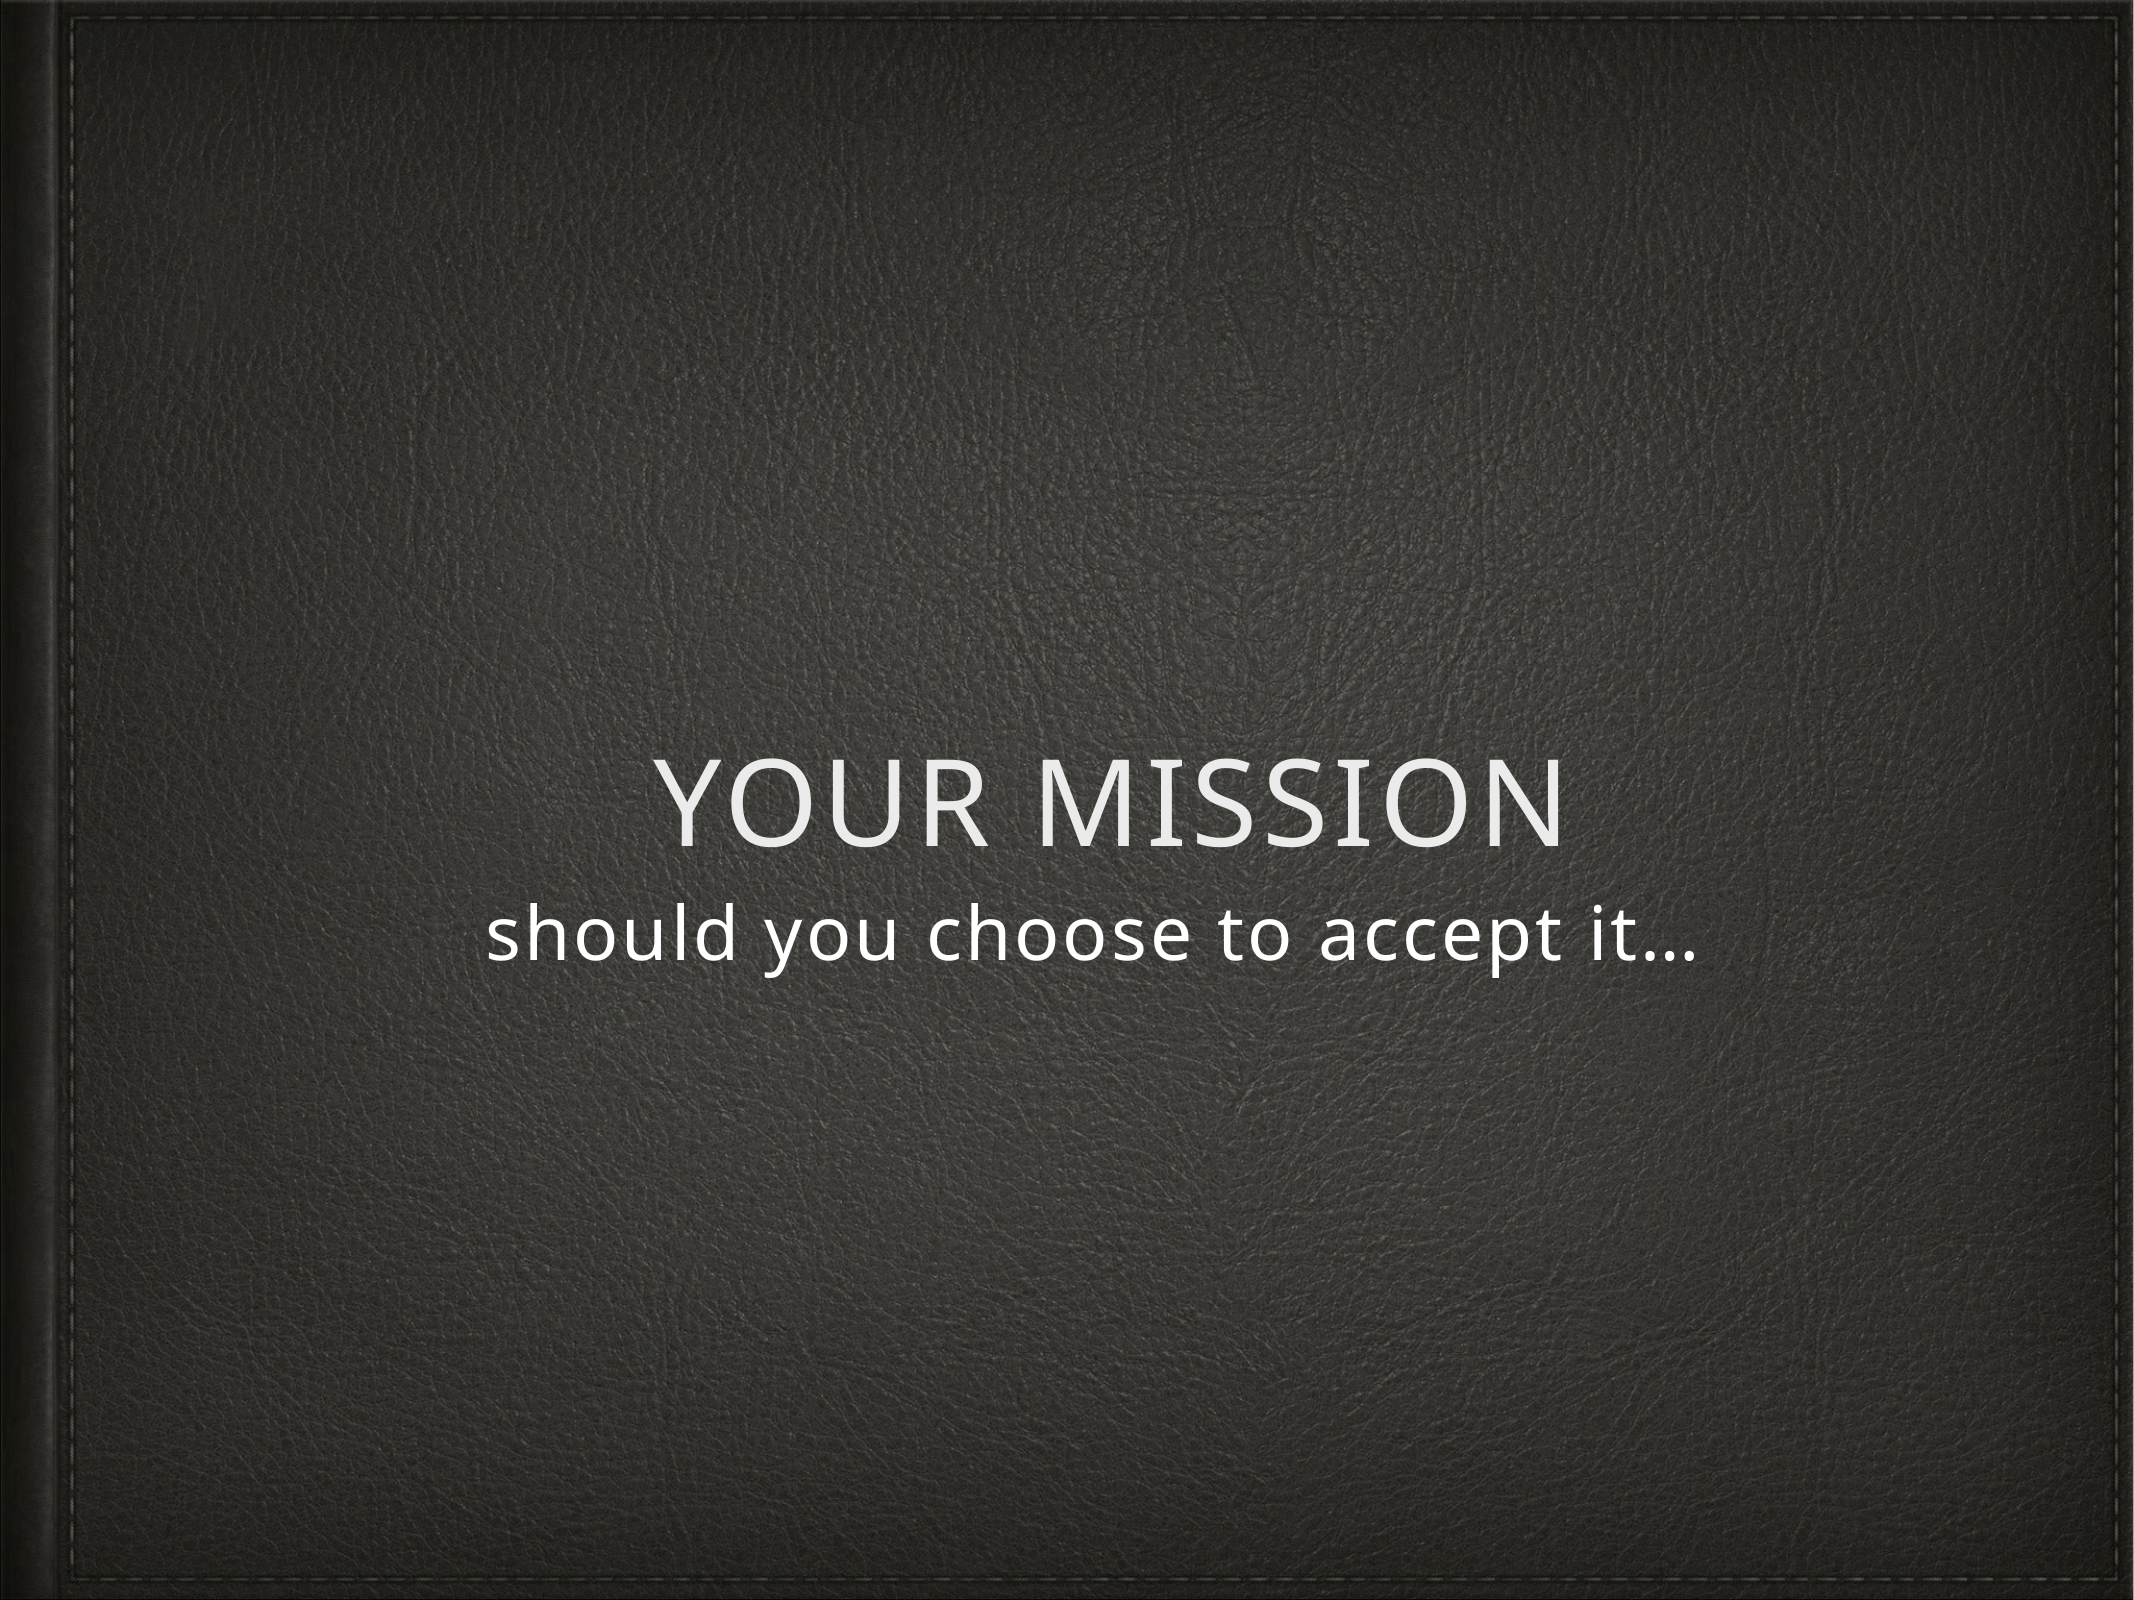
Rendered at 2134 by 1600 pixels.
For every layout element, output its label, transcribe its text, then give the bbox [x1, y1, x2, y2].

picture [0, 0, 2134, 1600]
subtitle should you choose to accept it… [176, 876, 2011, 1107]
title Your mission [176, 399, 2011, 876]
